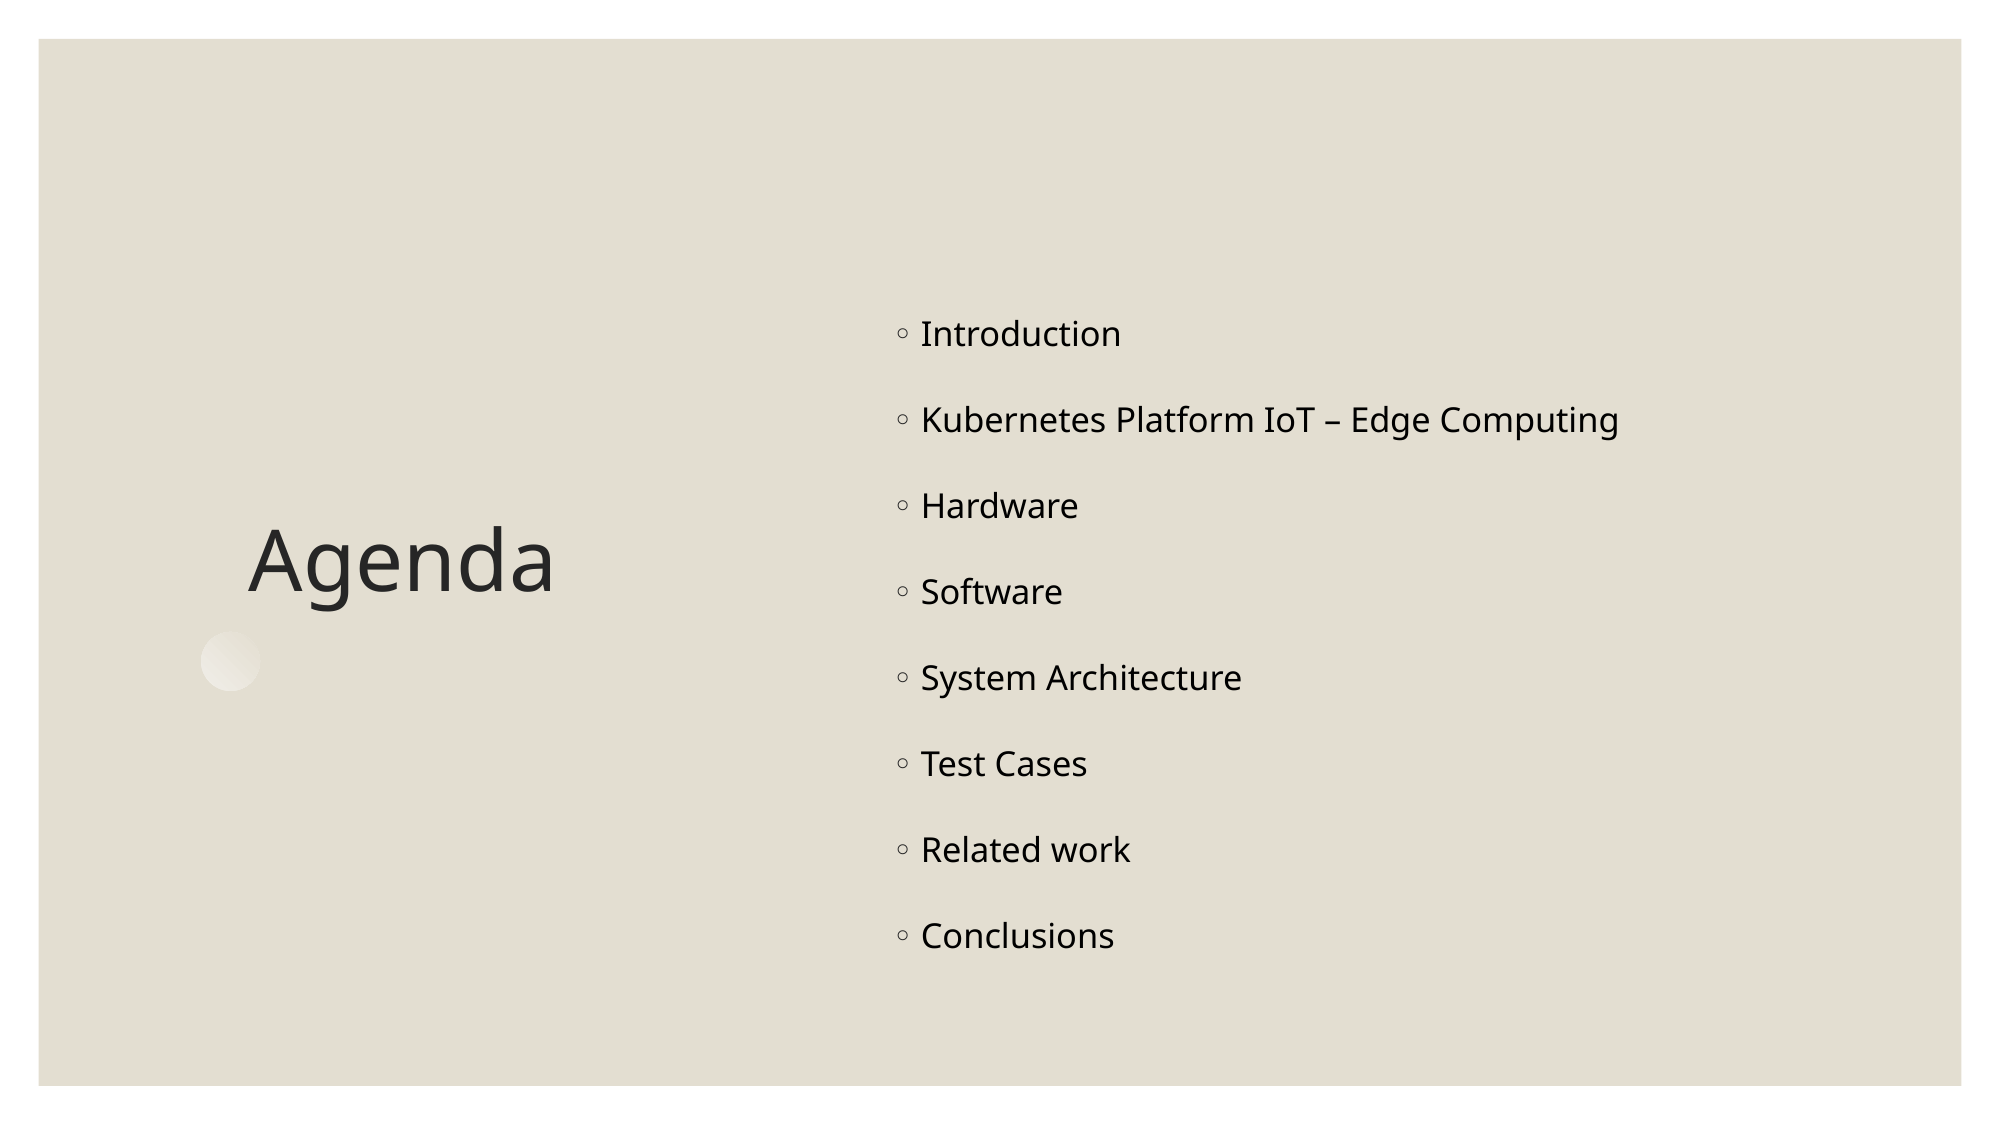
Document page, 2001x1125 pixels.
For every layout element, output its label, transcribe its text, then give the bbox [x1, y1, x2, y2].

text_box Introduction Kubernetes Platform IoT – Edge Computing Hardware Software System Architecture Test Cases Related work Conclusions [877, 203, 1730, 981]
title Agenda [94, 91, 712, 1029]
